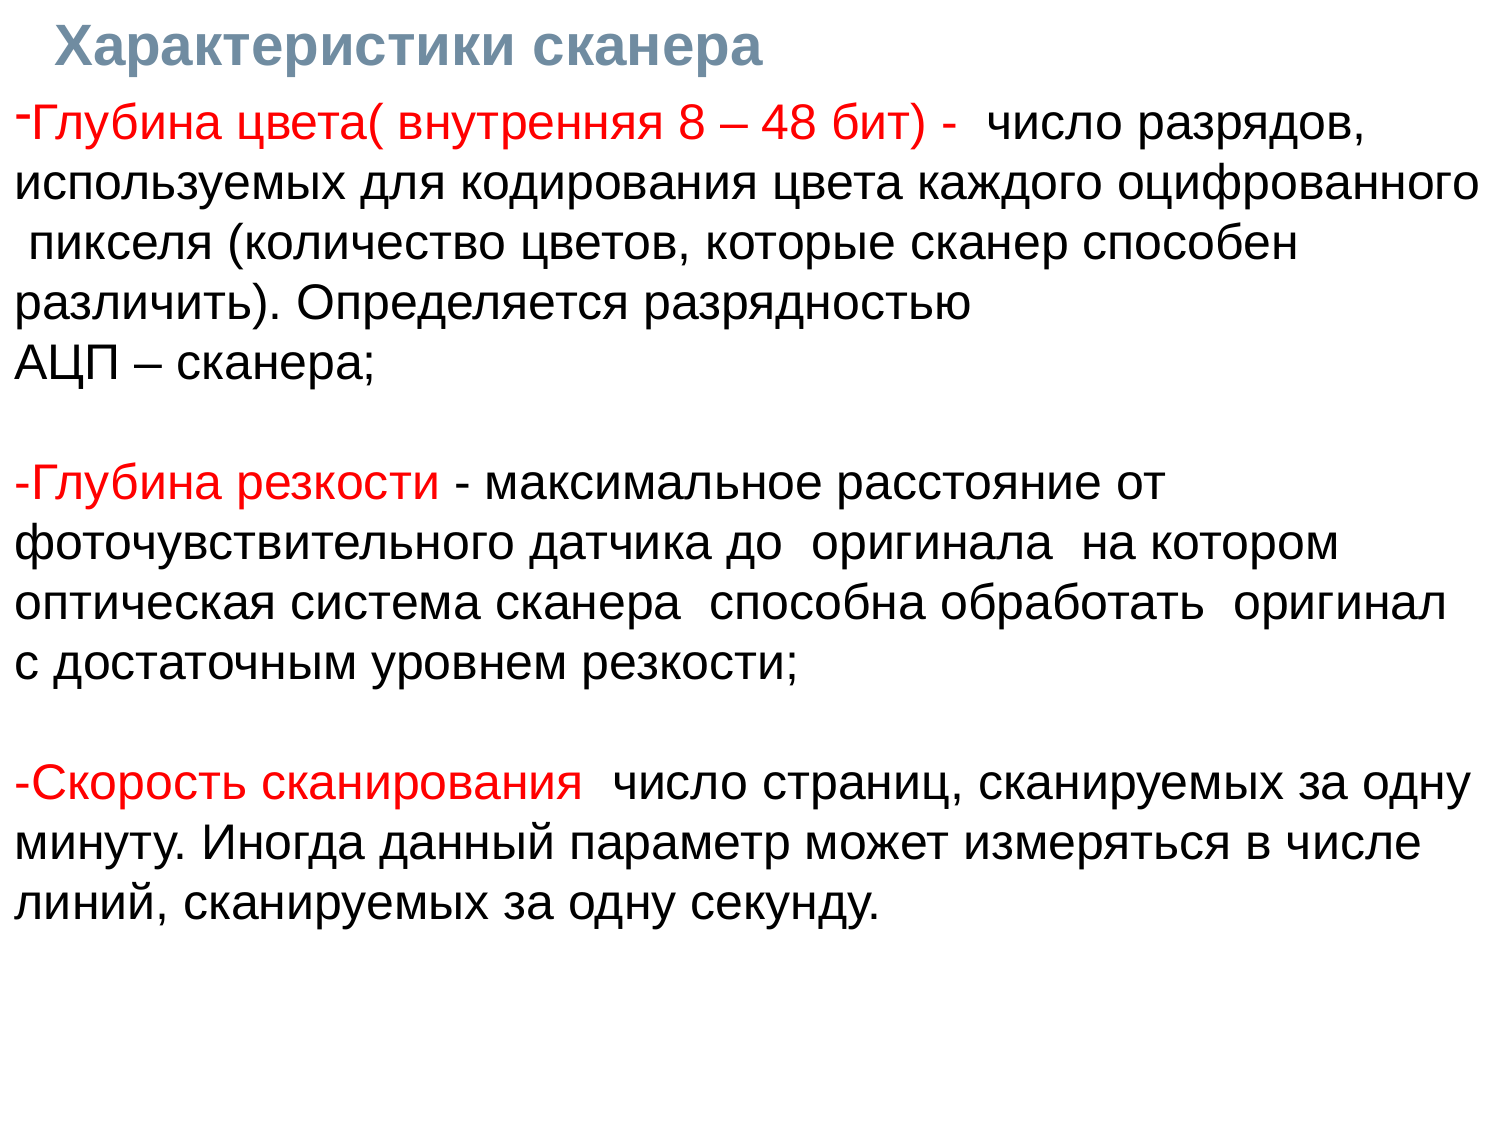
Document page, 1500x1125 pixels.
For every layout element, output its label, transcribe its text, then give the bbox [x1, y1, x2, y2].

text_box Характеристики сканера [39, 0, 778, 81]
text_box Глубина цвета( внутренняя 8 – 48 бит) - число разрядов, используемых для кодирования цвета каждого оцифрованного пикселя (количество цветов, которые сканер способен различить). Определяется разрядностью АЦП – сканера; -Глубина резкости - максимальное расстояние от фоточувствительного датчика до оригинала на котором оптическая система сканера способна обработать оригинал с достаточным уровнем резкости; -Скорость сканирования число страниц, сканируемых за одну минуту. Иногда данный параметр может измеряться в числе линий, сканируемых за одну секунду. [0, 81, 1500, 937]
